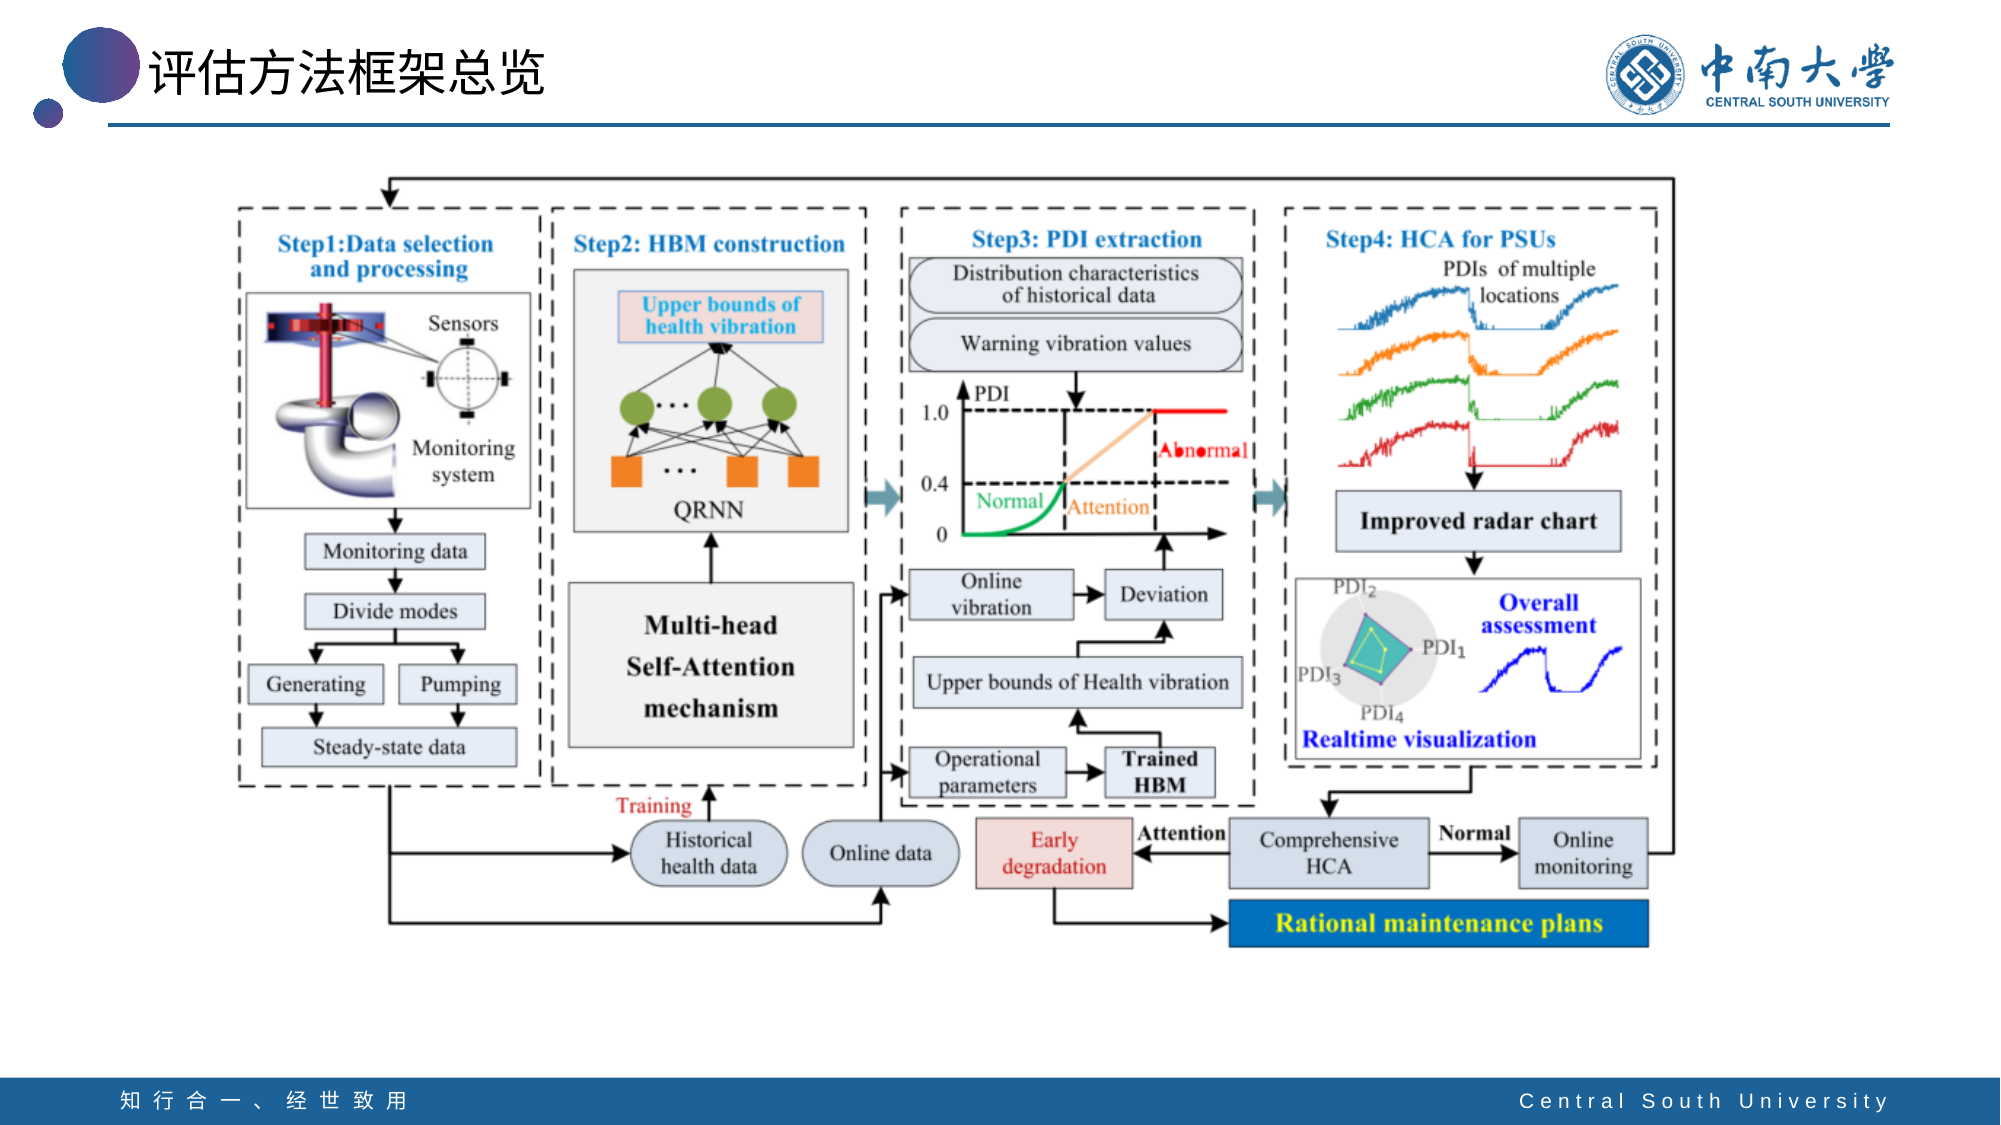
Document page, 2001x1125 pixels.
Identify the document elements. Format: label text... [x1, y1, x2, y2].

text_box 知行合一、经世致用 [105, 1080, 423, 1120]
picture [231, 167, 1687, 958]
text_box 评估方法框架总览 [153, 34, 563, 109]
text_box [158, 0, 1050, 118]
text_box [0, 1077, 2000, 1125]
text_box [33, 26, 153, 128]
picture [1595, 28, 1907, 121]
text_box Central South University [1504, 1080, 1902, 1120]
